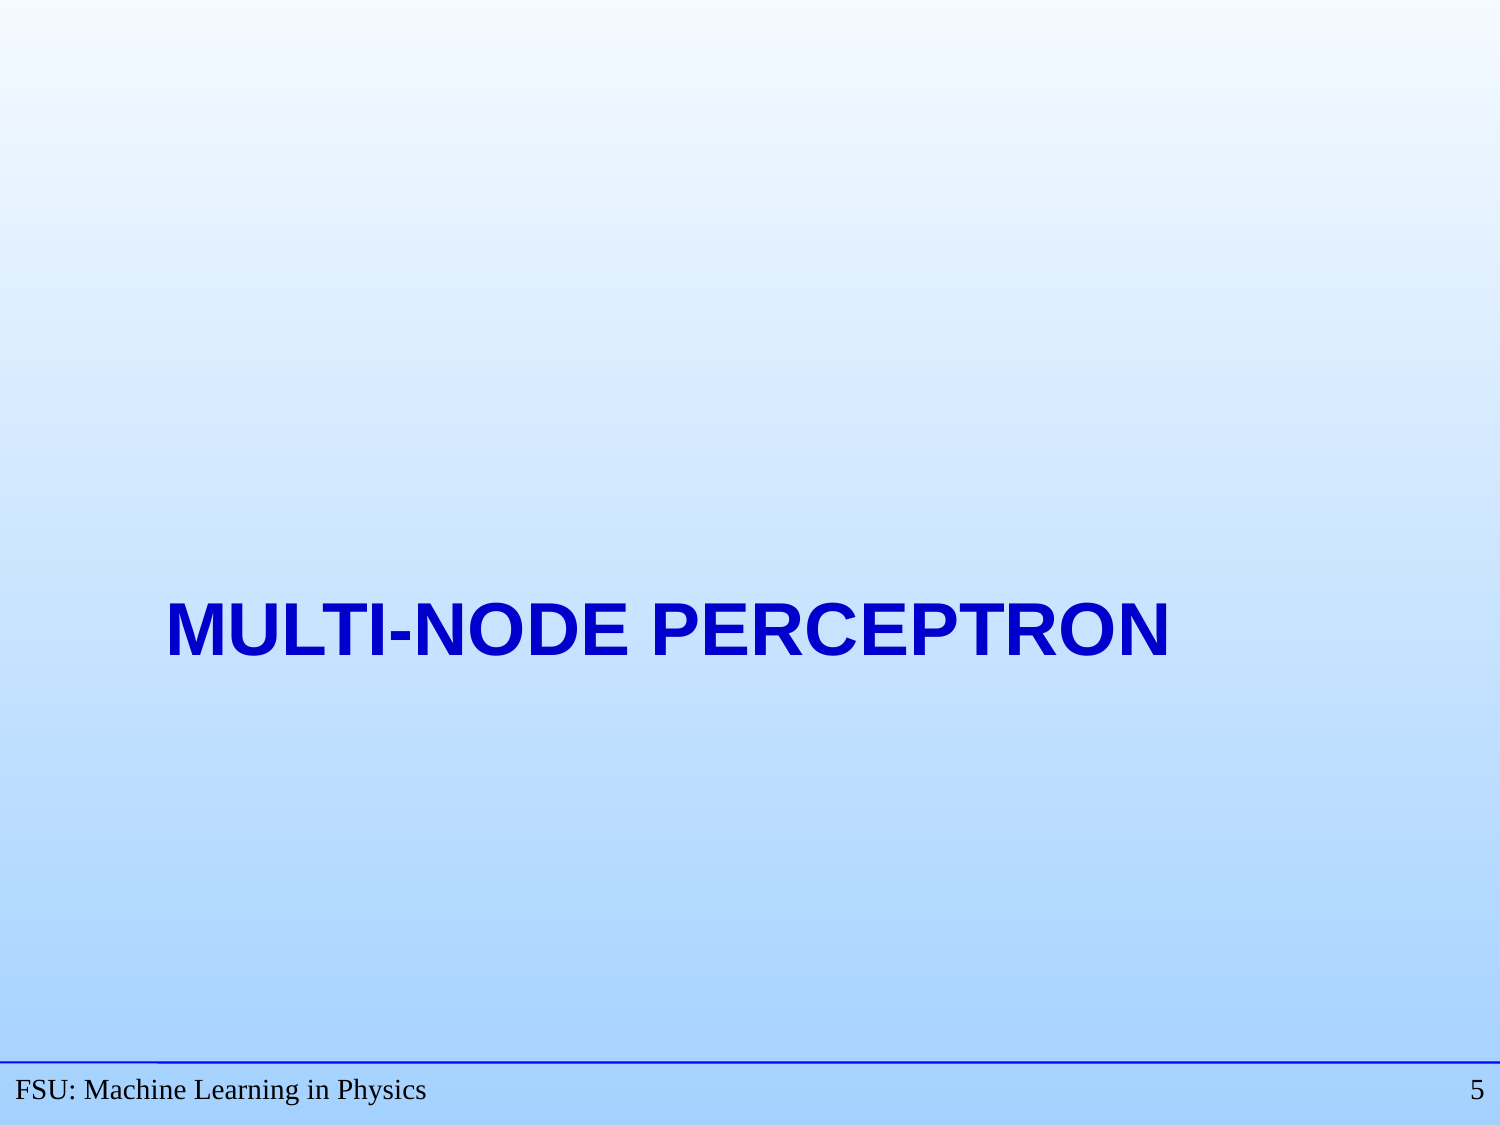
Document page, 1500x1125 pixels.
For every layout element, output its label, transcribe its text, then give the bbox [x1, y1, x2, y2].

footer FSU: Machine Learning in Physics [0, 1062, 1313, 1125]
slide_number 5 [1362, 1062, 1500, 1125]
title Multi-Node perceptron [149, 463, 1426, 788]
